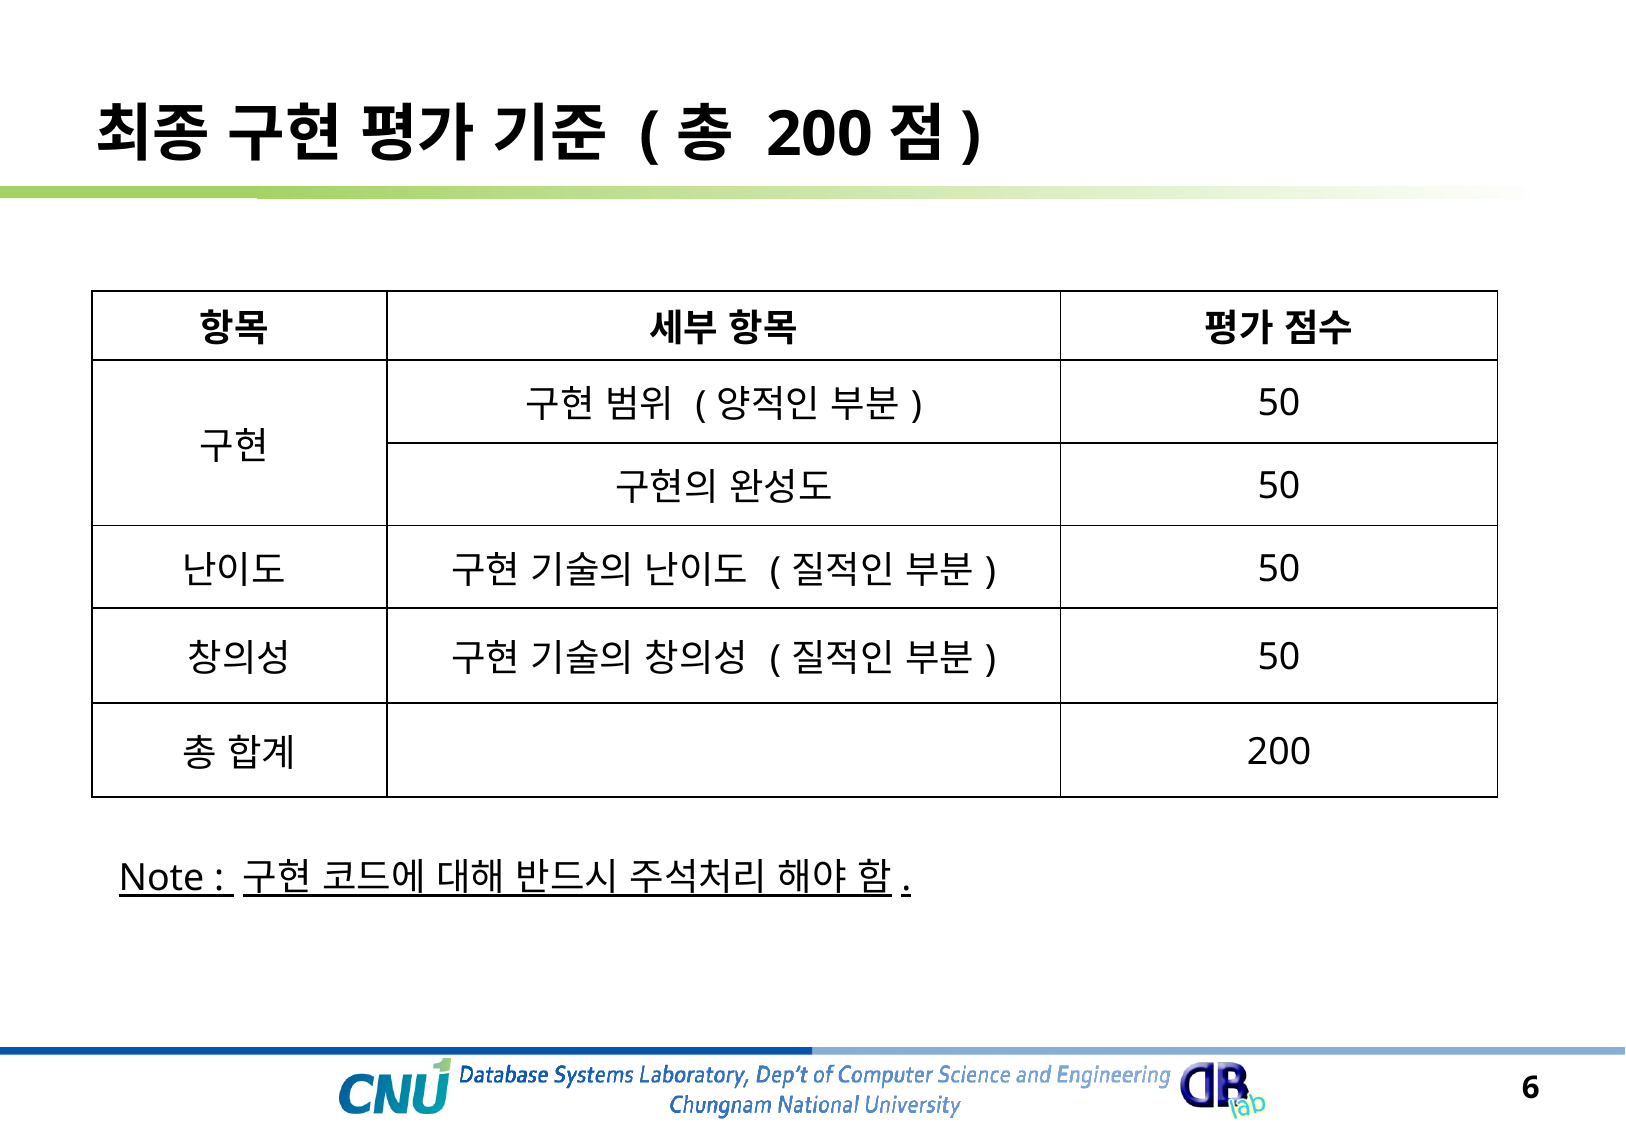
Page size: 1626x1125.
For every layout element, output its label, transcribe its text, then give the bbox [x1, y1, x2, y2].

title 최종 구현 평가 기준 (총 200점) [79, 5, 1544, 176]
picture [382, 1095, 398, 1114]
table_cell 구현 [93, 361, 386, 525]
table_cell 총 합계 [93, 704, 386, 796]
text_box Note : 구현 코드에 대해 반드시 주석처리 해야 함. [103, 845, 1262, 906]
table_cell 구현 기술의 난이도 (질적인 부분) [388, 526, 1060, 607]
table_header 항목 [93, 292, 386, 359]
table_cell 200 [1061, 704, 1497, 796]
table_cell 50 [1061, 444, 1497, 525]
table_cell 50 [1061, 526, 1497, 607]
table_cell 50 [1061, 361, 1497, 442]
table_header 세부 항목 [388, 292, 1060, 359]
table_cell 창의성 [93, 609, 386, 702]
table_cell [388, 704, 1060, 796]
table_cell 난이도 [93, 526, 386, 607]
picture [339, 1058, 1268, 1121]
table_cell 구현 범위 (양적인 부분) [388, 361, 1060, 442]
table_cell 50 [1061, 609, 1497, 702]
slide_number 6 [1332, 1058, 1555, 1119]
table_cell 구현의 완성도 [388, 444, 1060, 525]
table_cell 구현 기술의 창의성 (질적인 부분) [388, 609, 1060, 702]
table_header 평가 점수 [1061, 292, 1497, 359]
